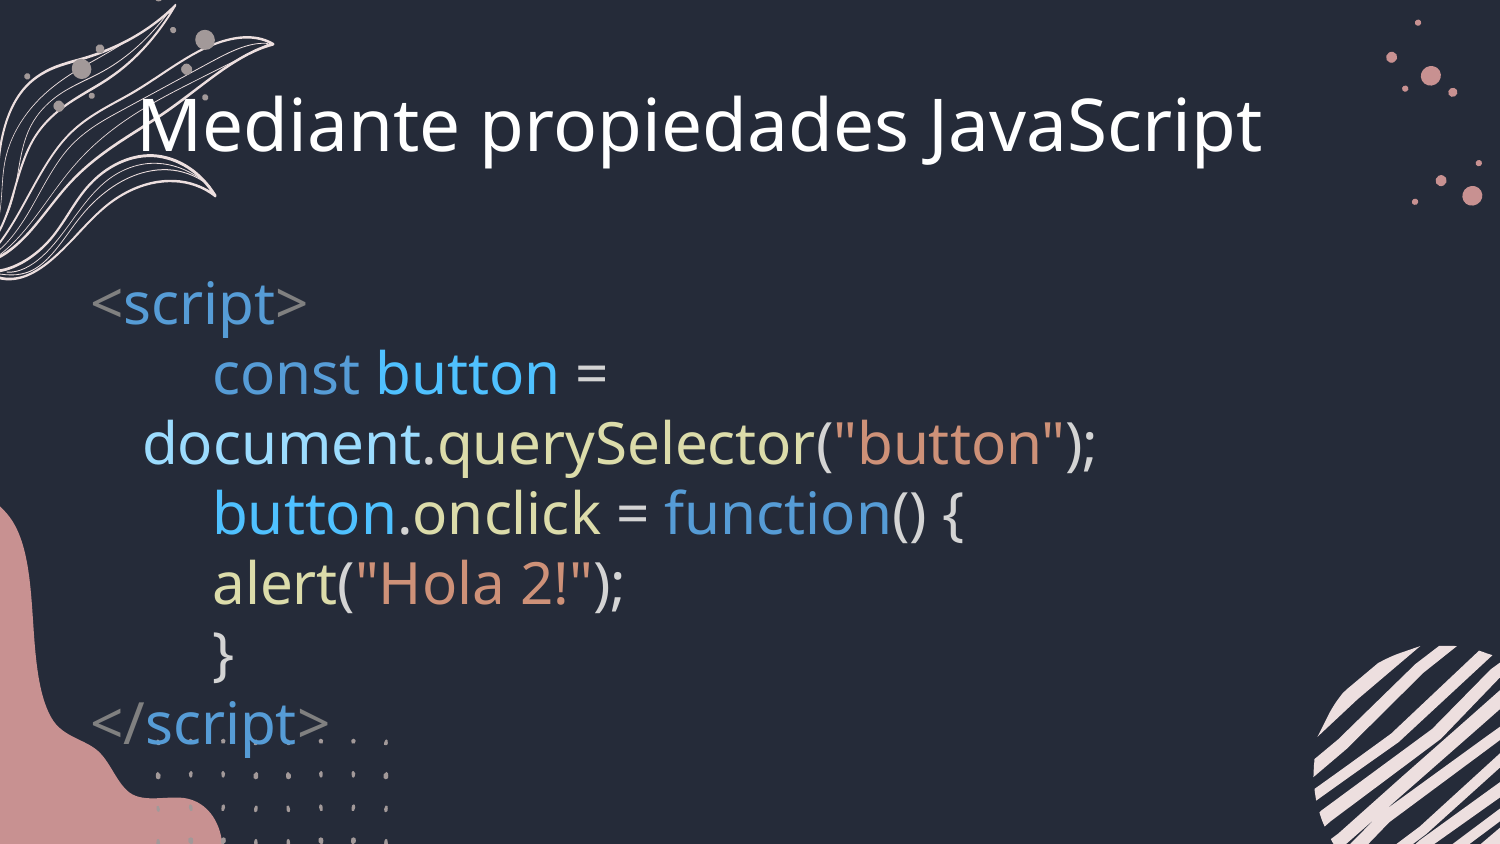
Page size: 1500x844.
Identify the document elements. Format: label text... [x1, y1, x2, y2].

subtitle <script> const button = document.querySelector("button"); button.onclick = function() { alert("Hola 2!"); } </script> [52, 251, 1500, 593]
title Mediante propiedades JavaScript [121, 71, 1443, 269]
